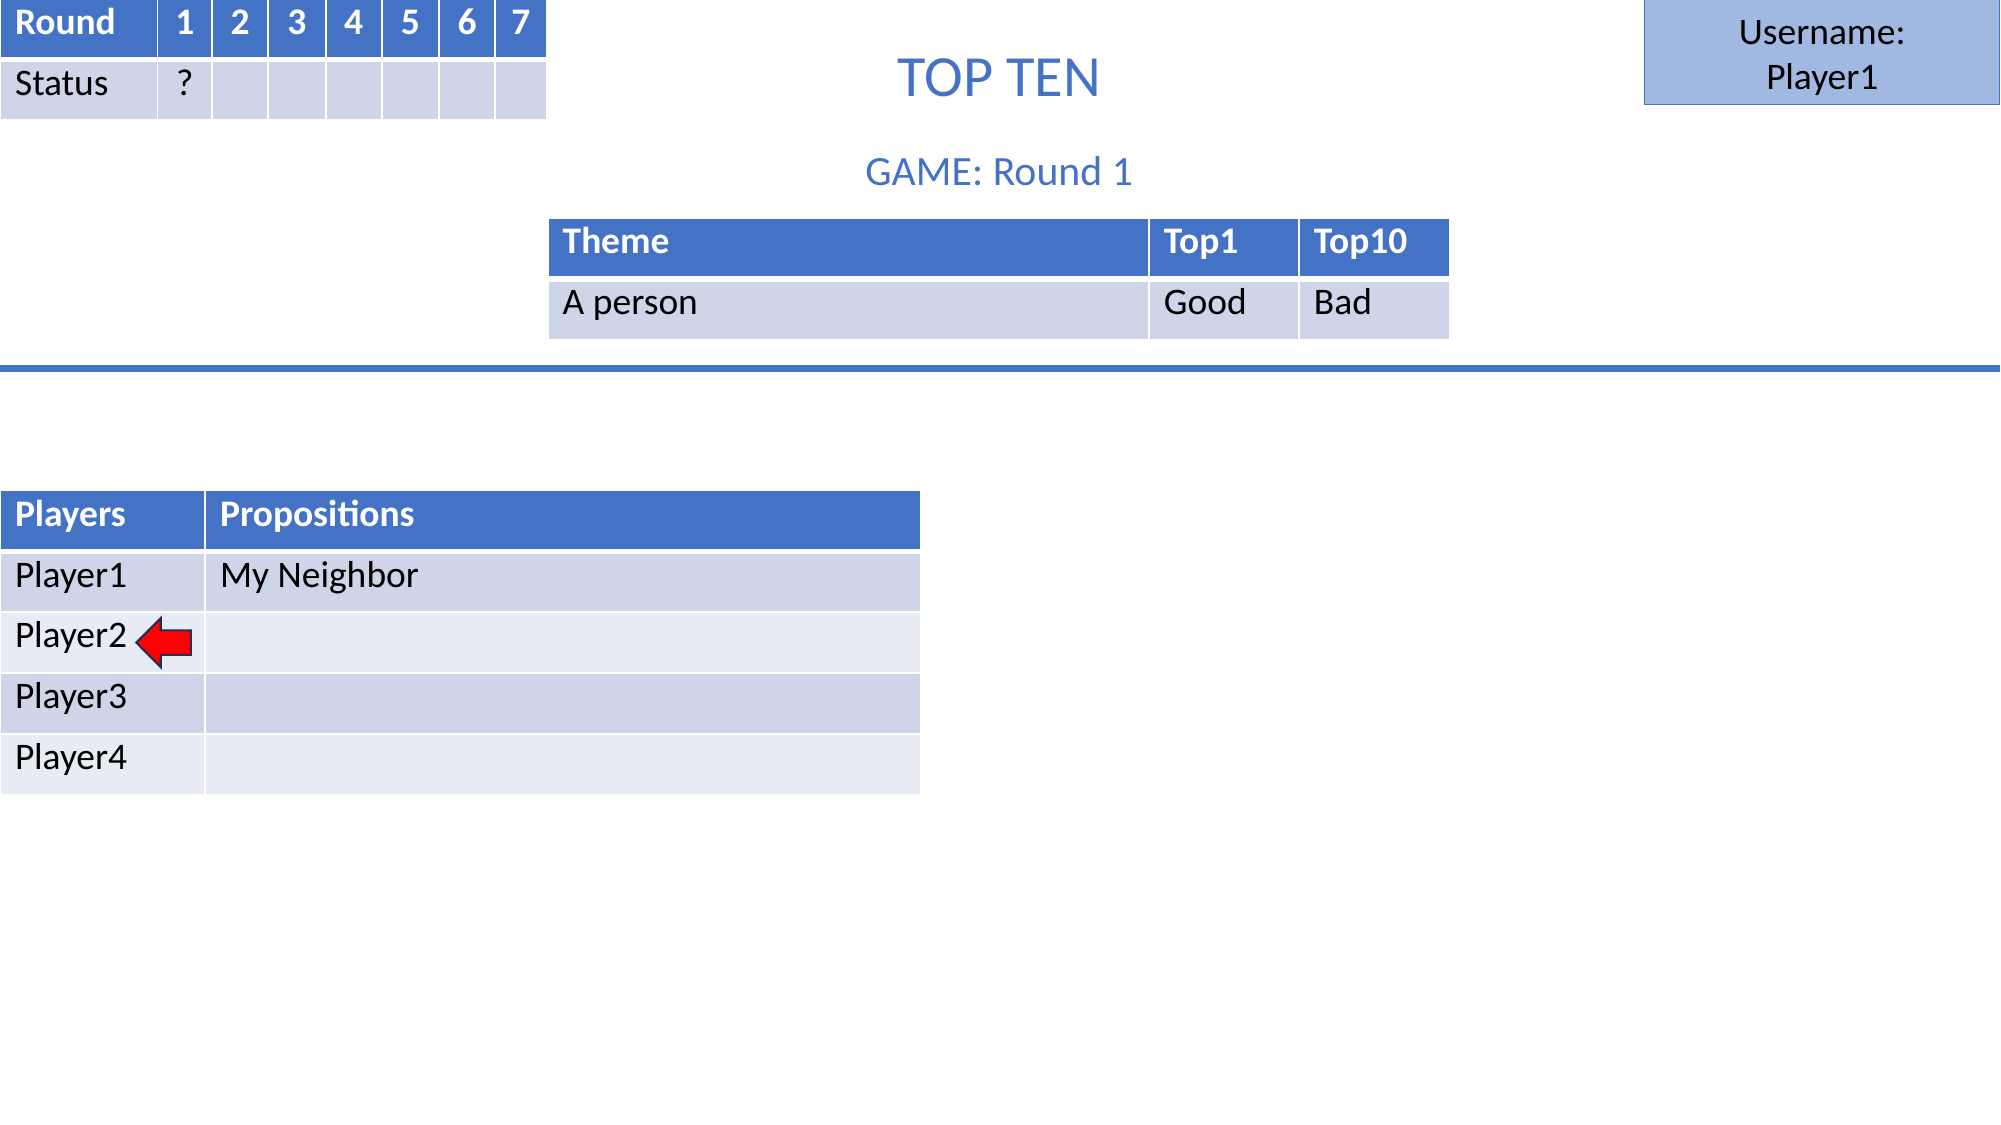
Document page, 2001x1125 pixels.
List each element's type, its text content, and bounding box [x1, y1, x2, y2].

text_box Username: Player1 [1644, 0, 2000, 105]
table_cell [496, 62, 546, 119]
table_cell [327, 62, 381, 119]
table_cell [213, 62, 267, 119]
table_cell My Neighbor [206, 554, 920, 611]
table_header 2 [213, 0, 267, 57]
table_header Players [1, 491, 204, 549]
table_cell Status [1, 62, 157, 119]
table_cell [206, 613, 920, 672]
table_cell [269, 62, 325, 119]
table_cell Player1 [1, 554, 204, 611]
table_header 3 [269, 0, 325, 57]
table_header Round [1, 0, 157, 57]
text_box [134, 615, 192, 670]
table_cell A person [549, 282, 1148, 339]
table_cell Player4 [1, 735, 204, 794]
table_header Top10 [1300, 219, 1449, 276]
table_cell ? [158, 62, 211, 119]
table_header 4 [327, 0, 381, 57]
table_header Theme [549, 219, 1148, 276]
table_cell Player2 [1, 613, 204, 672]
table_header 6 [440, 0, 494, 57]
table_header Propositions [206, 491, 920, 549]
table_cell Bad [1300, 282, 1449, 339]
table_header 7 [496, 0, 546, 57]
table_cell [206, 735, 920, 794]
text_box GAME: Round 1 [787, 136, 1212, 202]
table_header Top1 [1150, 219, 1298, 276]
table_header 5 [383, 0, 438, 57]
table_cell Good [1150, 282, 1298, 339]
text_box TOP TEN [787, 31, 1212, 116]
table_cell [440, 62, 494, 119]
table_cell [206, 674, 920, 733]
table_cell [383, 62, 438, 119]
table_cell Player3 [1, 674, 204, 733]
table_header 1 [158, 0, 211, 57]
